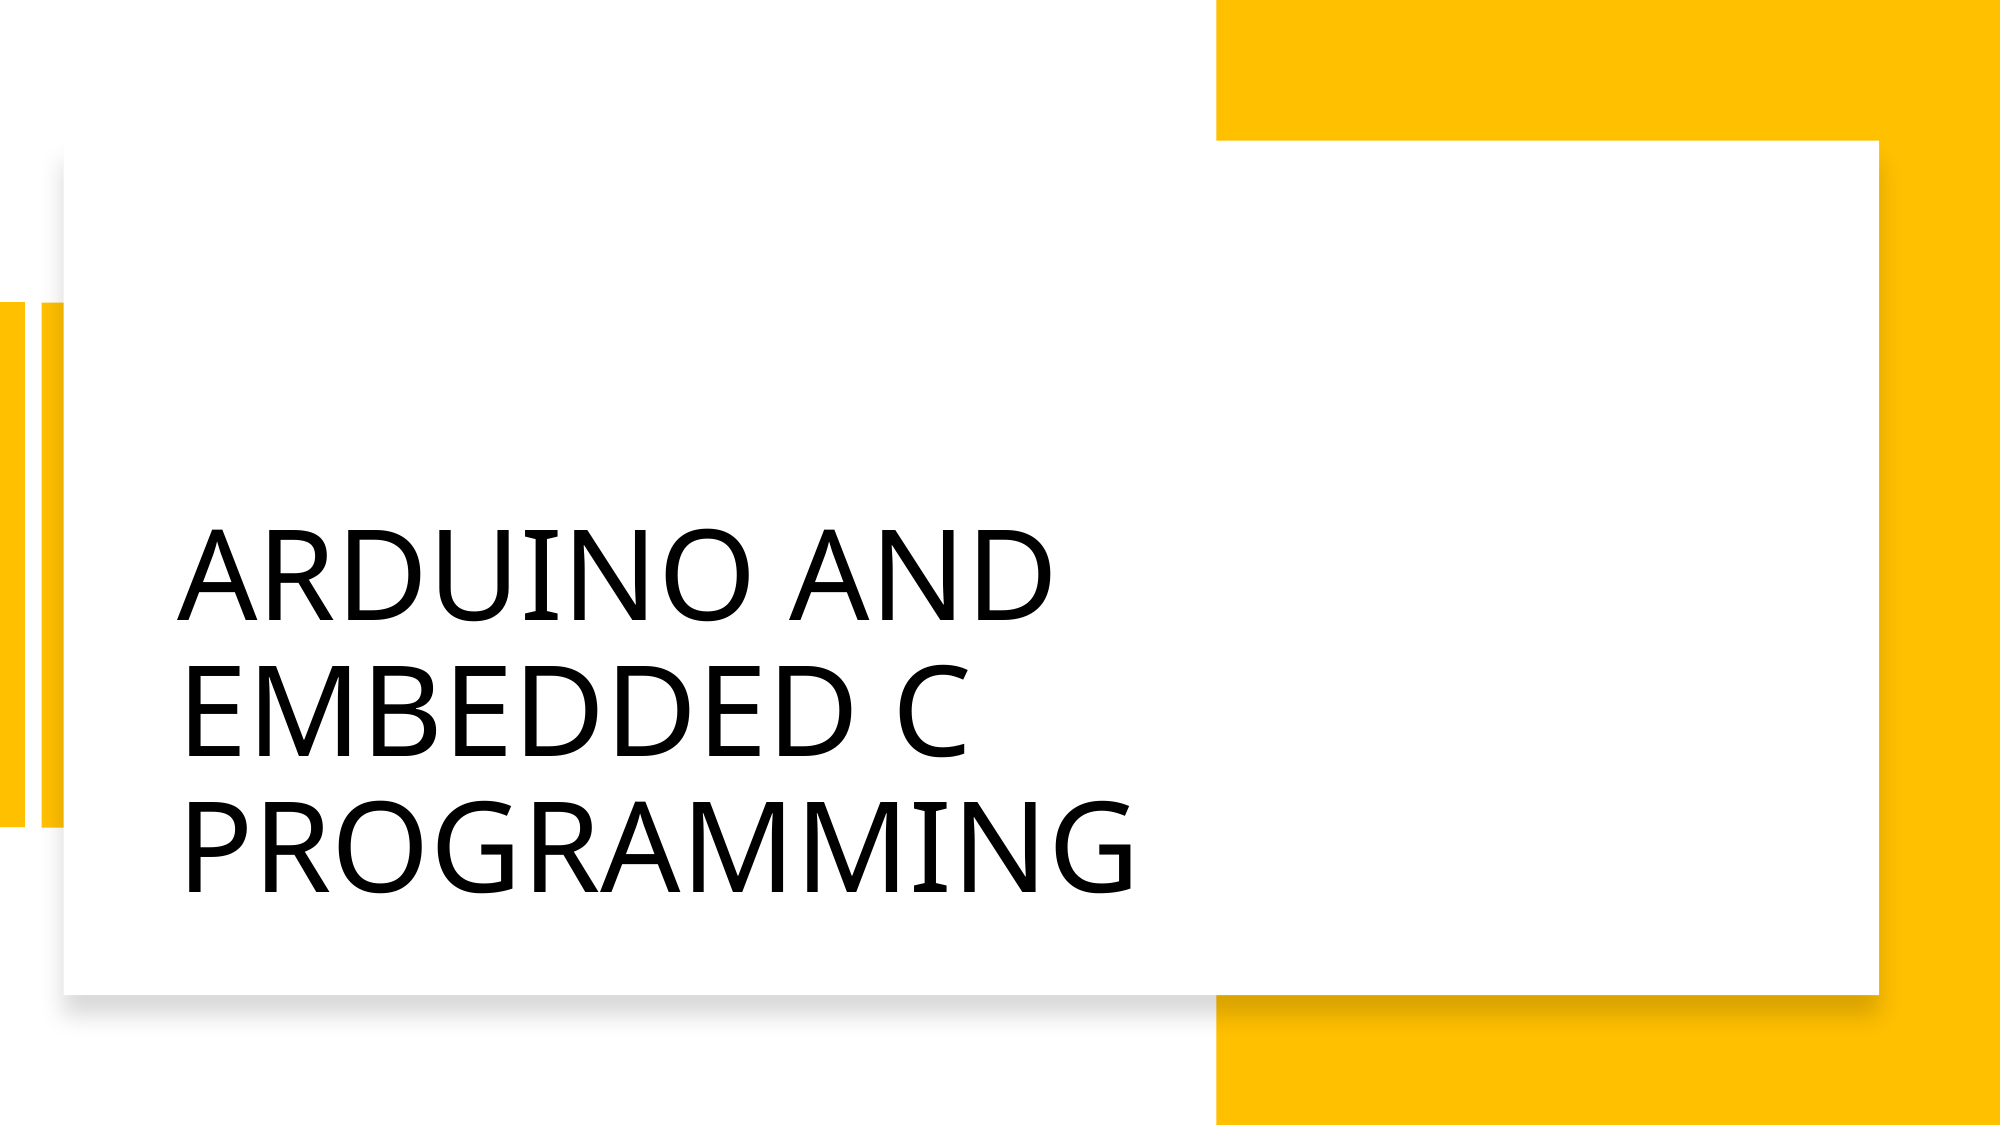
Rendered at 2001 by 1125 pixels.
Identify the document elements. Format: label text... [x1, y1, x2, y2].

text_box [1215, 0, 2000, 1125]
text_box [0, 0, 1215, 1125]
title ARDUINO AND EMBEDDED C PROGRAMMING [162, 503, 1788, 929]
text_box [41, 302, 53, 829]
text_box [0, 301, 26, 828]
text_box [63, 140, 1880, 996]
